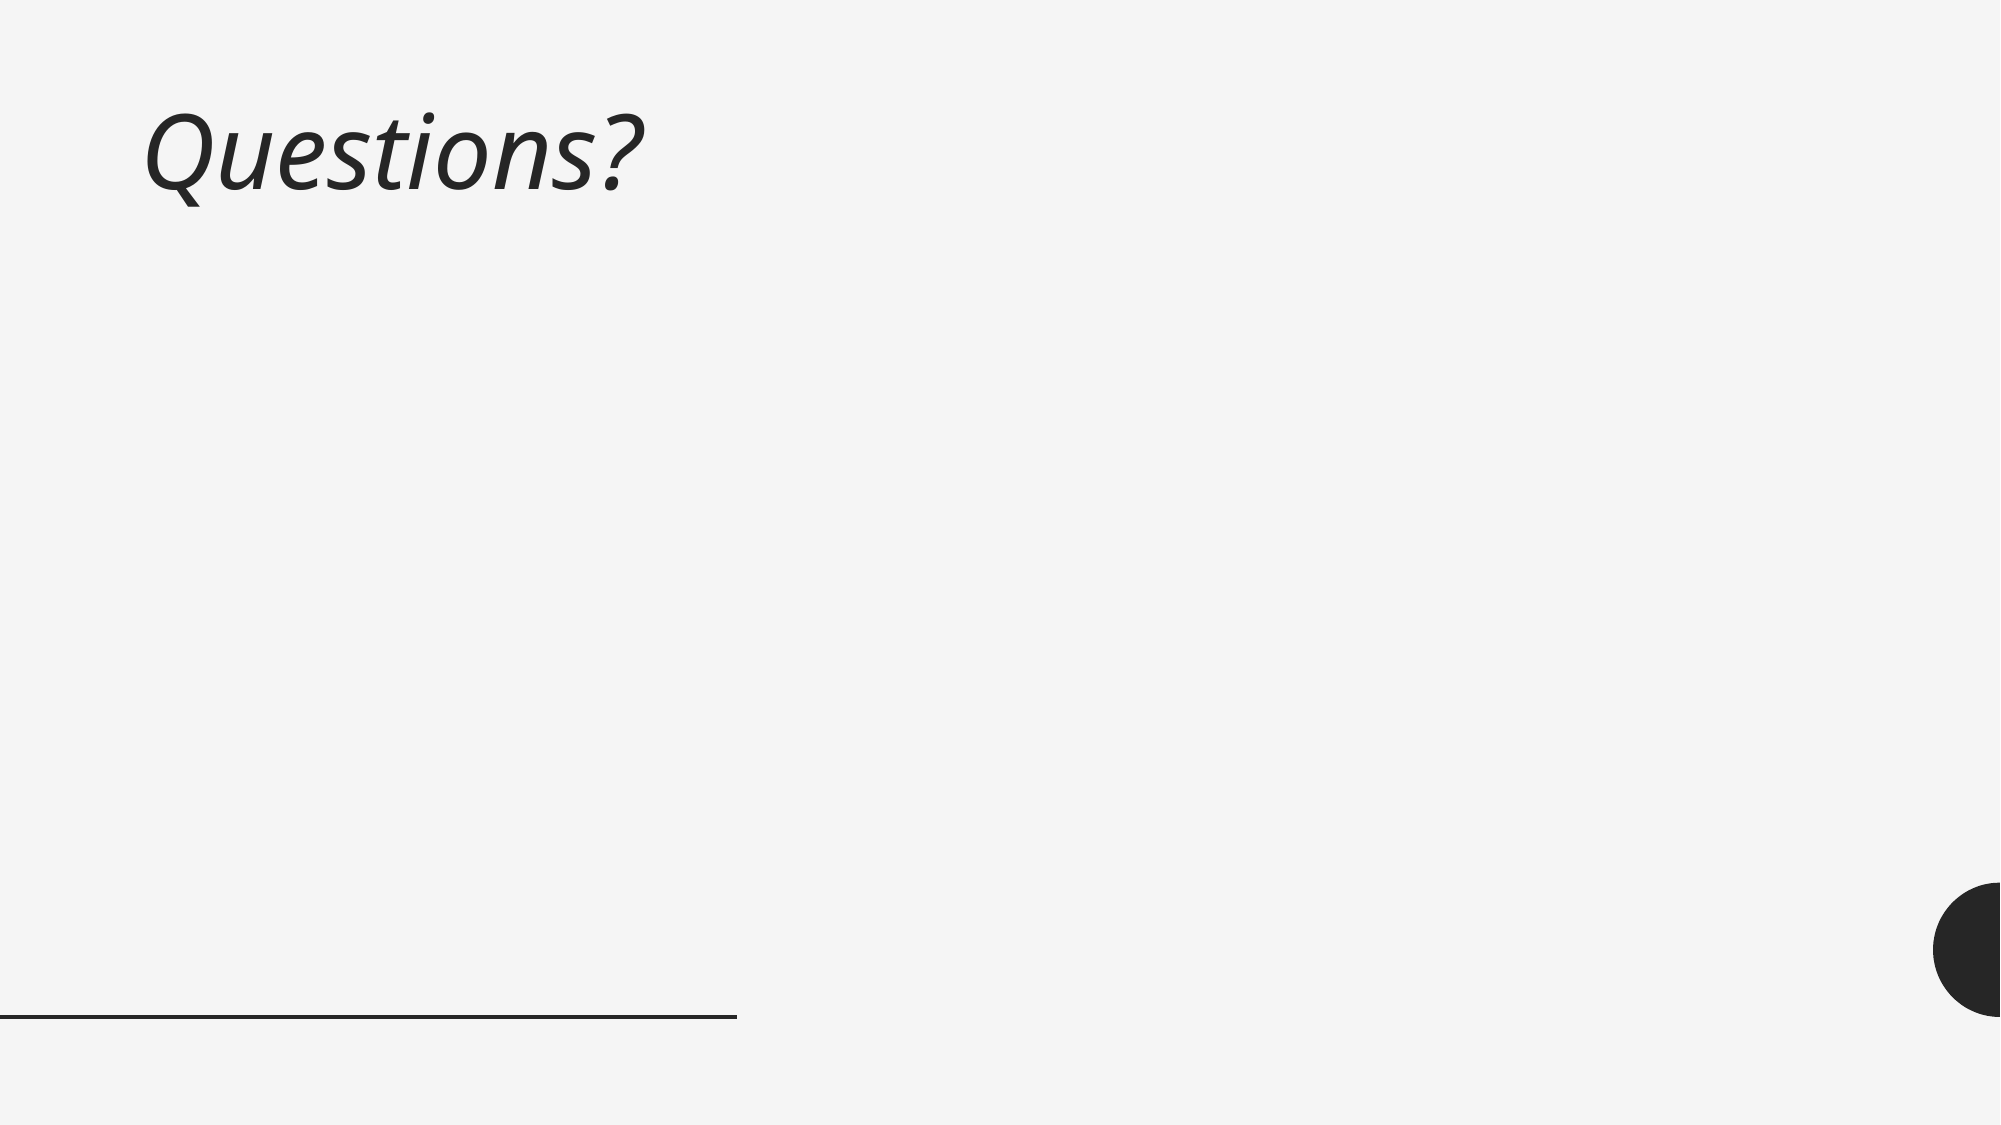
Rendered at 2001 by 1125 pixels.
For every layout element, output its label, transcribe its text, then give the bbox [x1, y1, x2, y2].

title Questions? [125, 91, 754, 905]
